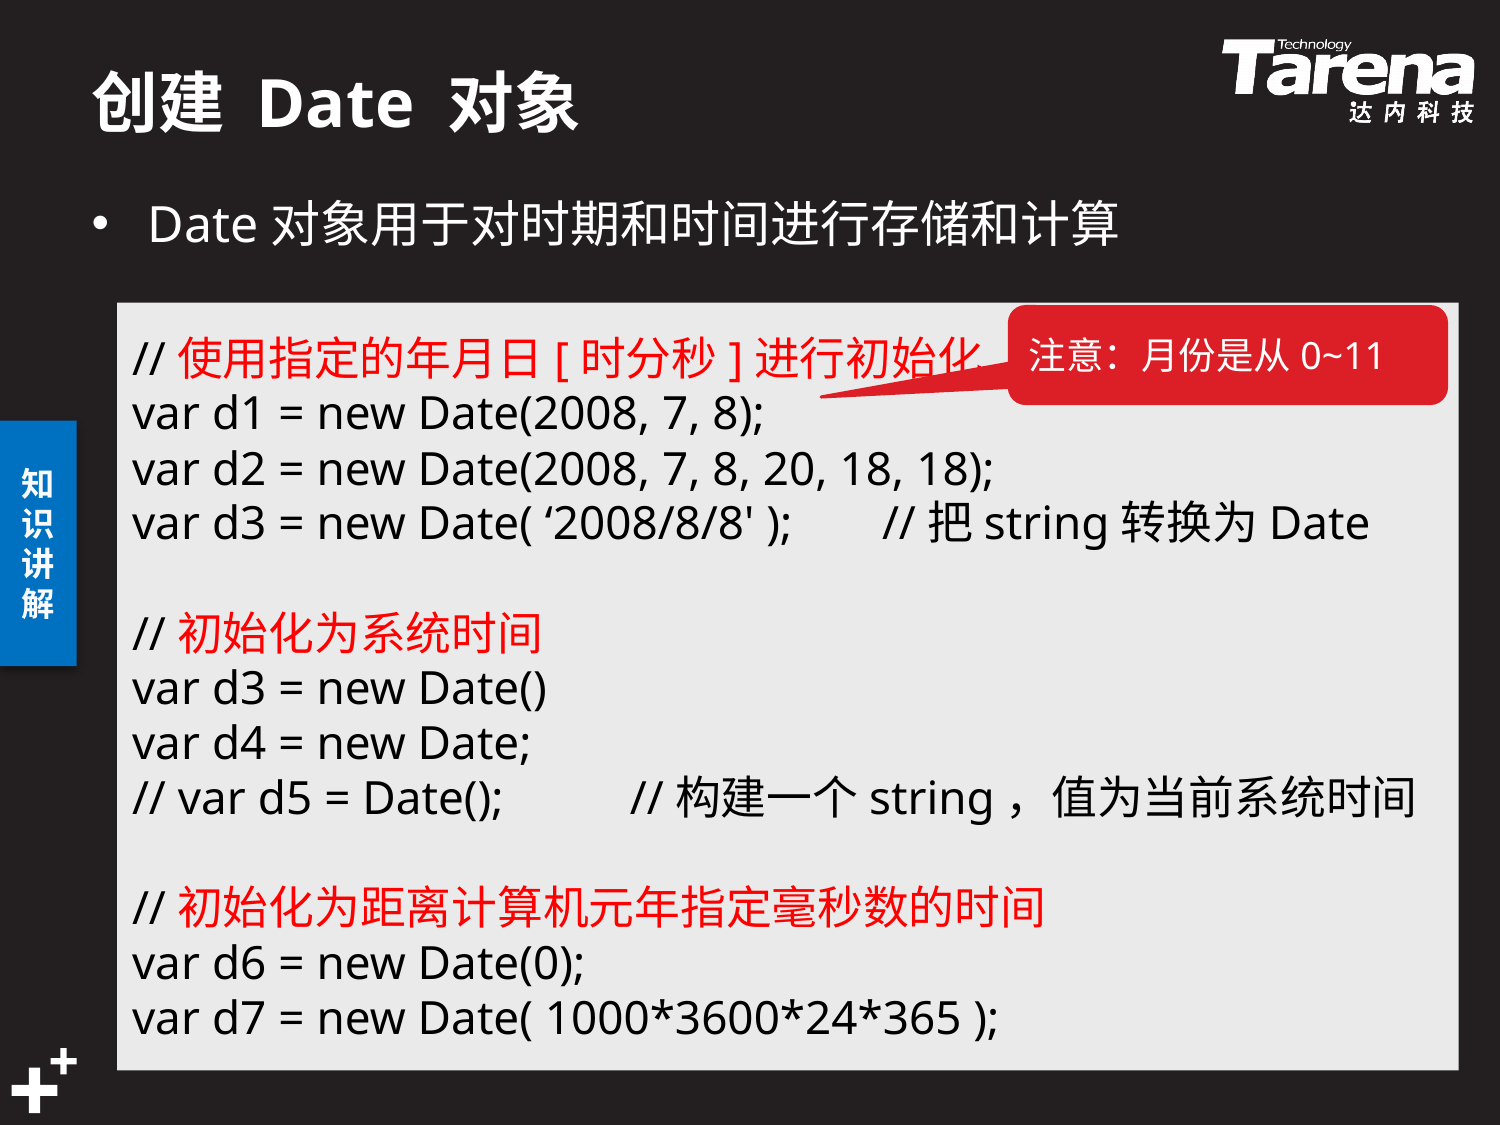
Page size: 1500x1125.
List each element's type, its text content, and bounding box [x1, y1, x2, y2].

text_box //使用指定的年月日[时分秒]进行初始化 var d1 = new Date(2008, 7, 8); var d2 = new Date(2008, 7, 8, 20, 18, 18); var d3 = new Date( ‘2008/8/8' ); //把string转换为Date //初始化为系统时间 var d3 = new Date() var d4 = new Date; // var d5 = Date(); //构建一个string，值为当前系统时间 //初始化为距离计算机元年指定毫秒数的时间 var d6 = new Date(0); var d7 = new Date( 1000*3600*24*365 ); [117, 302, 1459, 1071]
picture [1222, 39, 1475, 123]
title 创建 Date 对象 [76, 42, 1188, 160]
list Date对象用于对时期和时间进行存储和计算 [76, 172, 1400, 255]
text_box 注意：月份是从0~11 [817, 303, 1450, 407]
